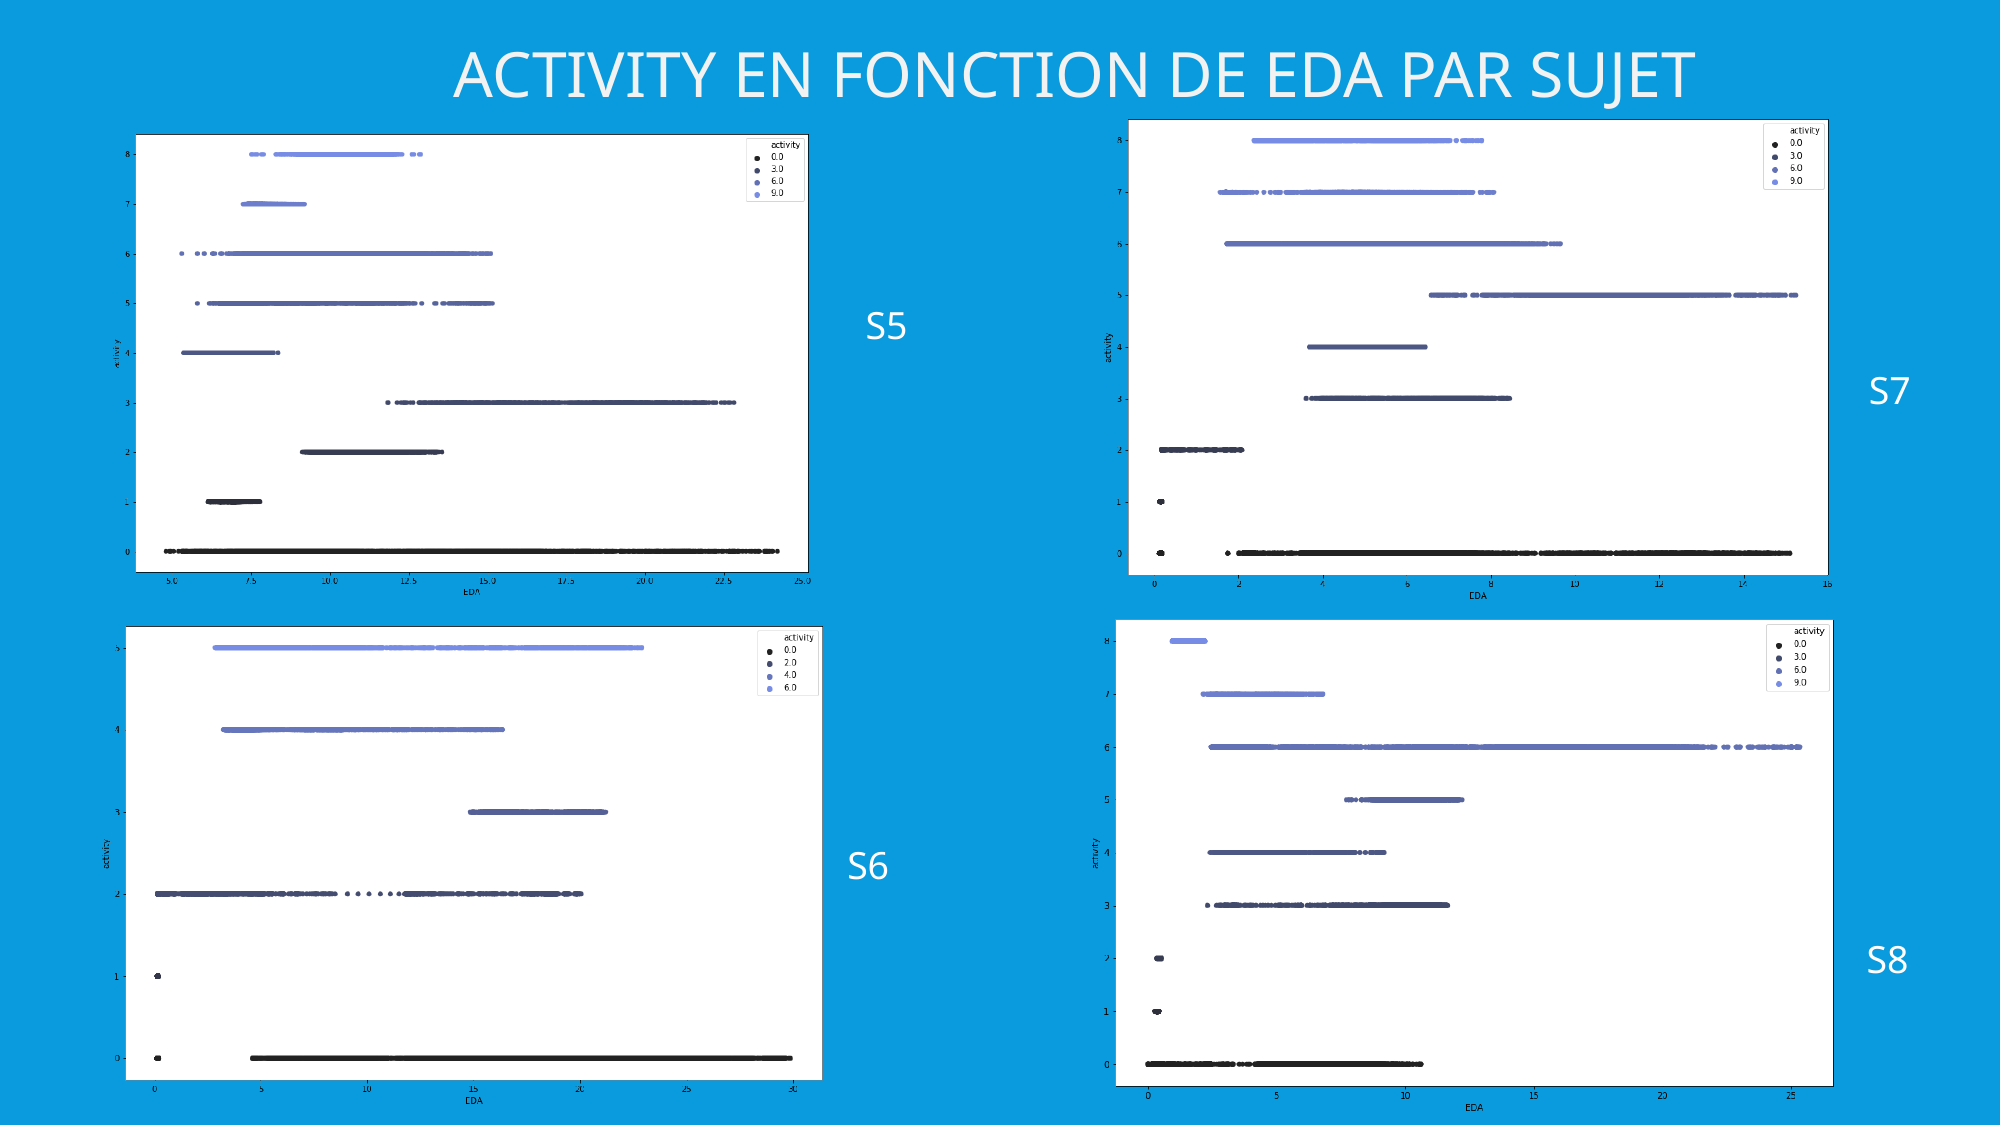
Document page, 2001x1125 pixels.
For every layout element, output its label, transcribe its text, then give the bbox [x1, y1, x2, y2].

picture [1129, 120, 1828, 575]
text_box S6 [833, 834, 921, 895]
text_box Activity en fonction de eda par sujet [162, 39, 1713, 143]
picture [136, 135, 808, 572]
picture [1116, 620, 1833, 1086]
text_box S8 [1851, 928, 1945, 989]
picture [126, 627, 822, 1080]
text_box S7 [1854, 359, 1943, 420]
text_box S5 [850, 294, 940, 355]
